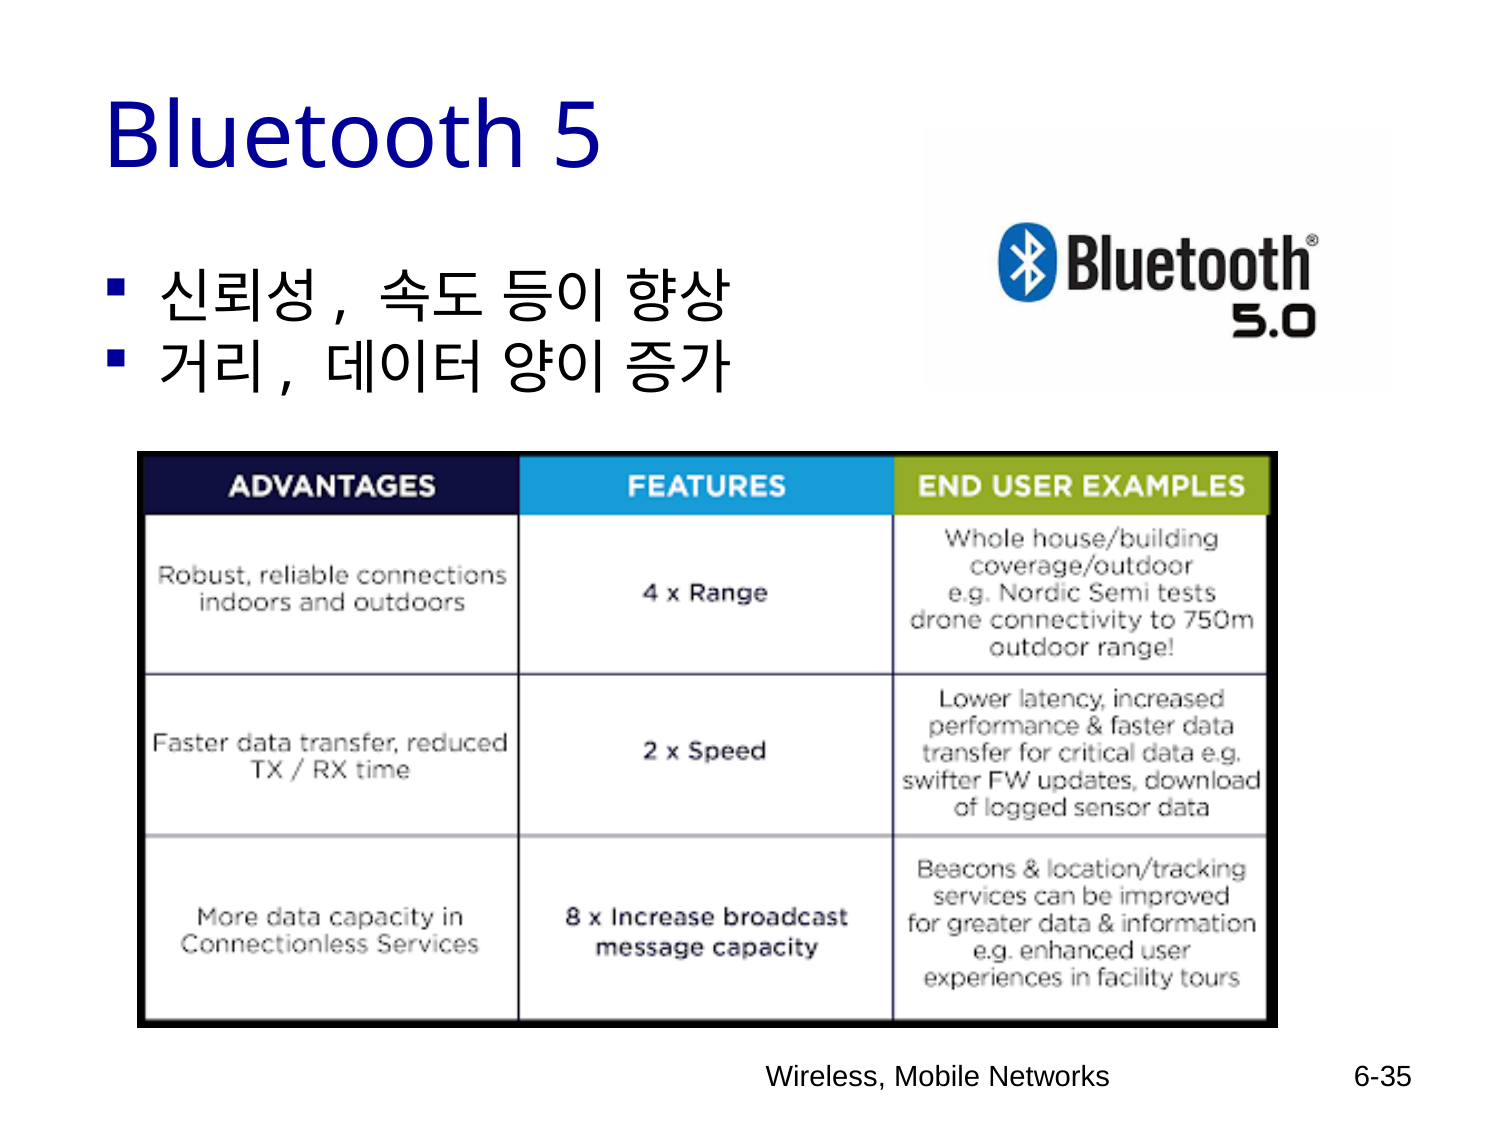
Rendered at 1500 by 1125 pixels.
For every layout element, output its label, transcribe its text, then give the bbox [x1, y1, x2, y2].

slide_number 6-35 [1339, 1050, 1450, 1125]
list 신뢰성, 속도 등이 향상 거리, 데이터 양이 증가 [87, 262, 1363, 1025]
picture [137, 450, 1278, 1029]
title Bluetooth 5 [87, 37, 1363, 225]
picture [923, 128, 1395, 391]
footer Wireless, Mobile Networks [750, 1050, 1339, 1103]
